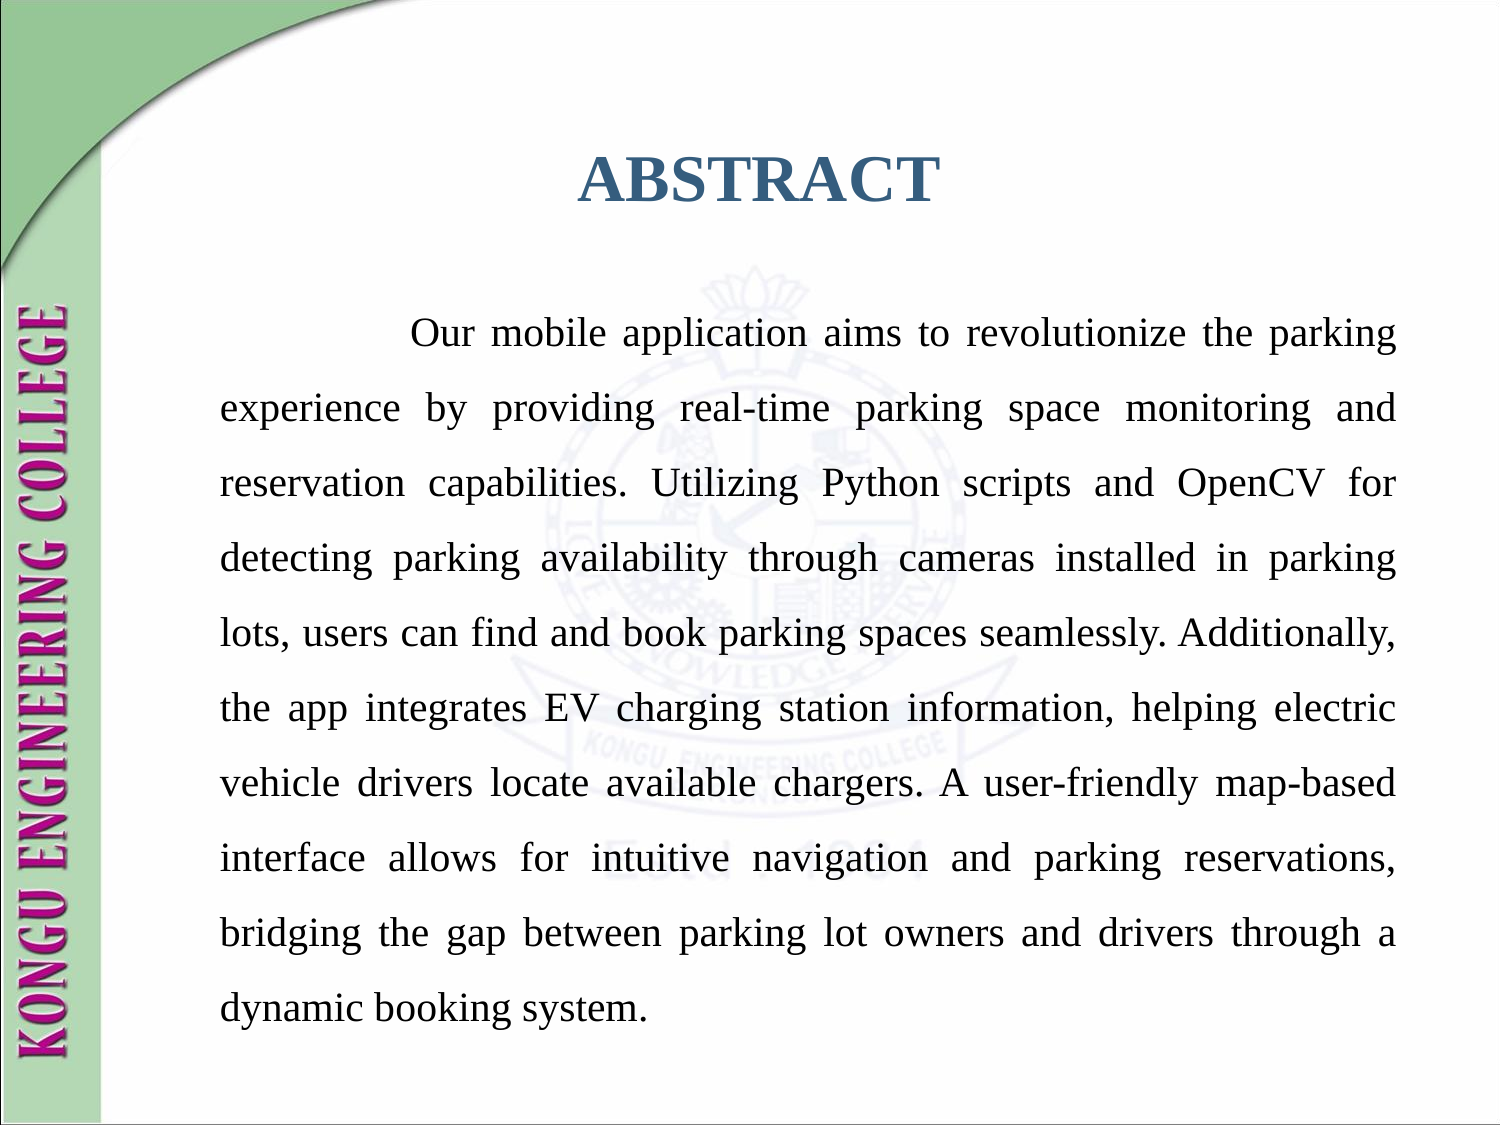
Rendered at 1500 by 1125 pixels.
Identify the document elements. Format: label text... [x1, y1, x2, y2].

picture [0, 0, 1500, 1125]
list Our mobile application aims to revolutionize the parking experience by providing real-time parking space monitoring and reservation capabilities. Utilizing Python scripts and OpenCV for detecting parking availability through cameras installed in parking lots, users can find and book parking spaces seamlessly. Additionally, the app integrates EV charging station information, helping electric vehicle drivers locate available chargers. A user-friendly map-based interface allows for intuitive navigation and parking reservations, bridging the gap between parking lot owners and drivers through a dynamic booking system. [182, 272, 1413, 1046]
title ABSTRACT [75, 12, 1425, 215]
